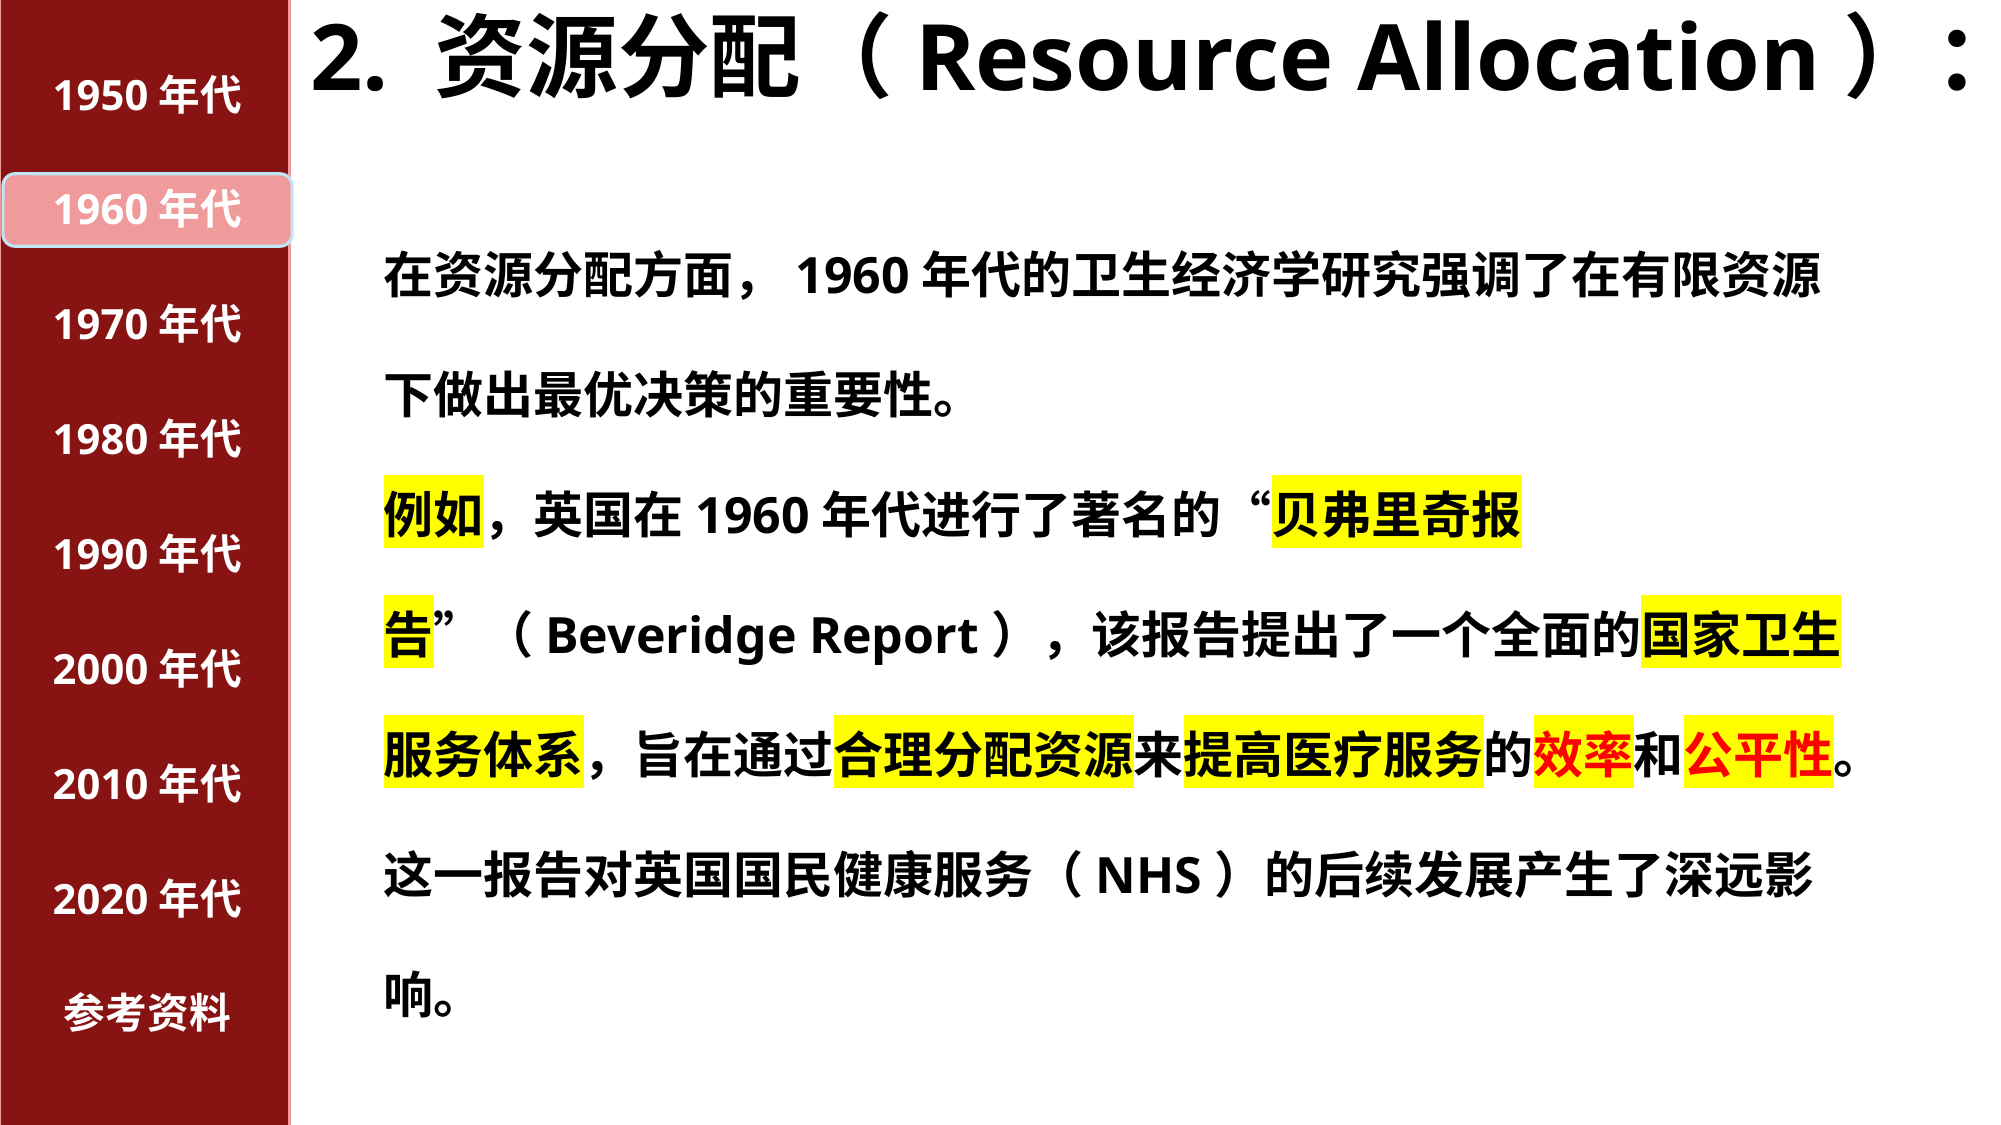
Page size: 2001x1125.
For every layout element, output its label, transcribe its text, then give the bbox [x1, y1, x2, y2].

text_box 2000年代 [36, 635, 259, 701]
title 2. 资源分配（Resource Allocation）： [295, 0, 2000, 146]
text_box [1, 172, 294, 248]
text_box 在资源分配方面，1960年代的卫生经济学研究强调了在有限资源下做出最优决策的重要性。 例如，英国在1960年代进行了著名的“贝弗里奇报告”（Beveridge Report），该报告提出了一个全面的国家卫生服务体系，旨在通过合理分配资源来提高医疗服务的效率和公平性。 这一报告对英国国民健康服务（NHS）的后续发展产生了深远影响。 [368, 175, 1871, 1031]
text_box 1970年代 [36, 290, 259, 356]
text_box 2010年代 [36, 750, 259, 815]
text_box 1990年代 [36, 520, 259, 586]
text_box 1960年代 [36, 175, 259, 241]
text_box 1980年代 [36, 405, 259, 471]
text_box 2020年代 [36, 865, 259, 930]
text_box [0, 0, 291, 1125]
text_box 1950年代 [36, 61, 259, 126]
text_box 参考资料 [36, 979, 259, 1045]
